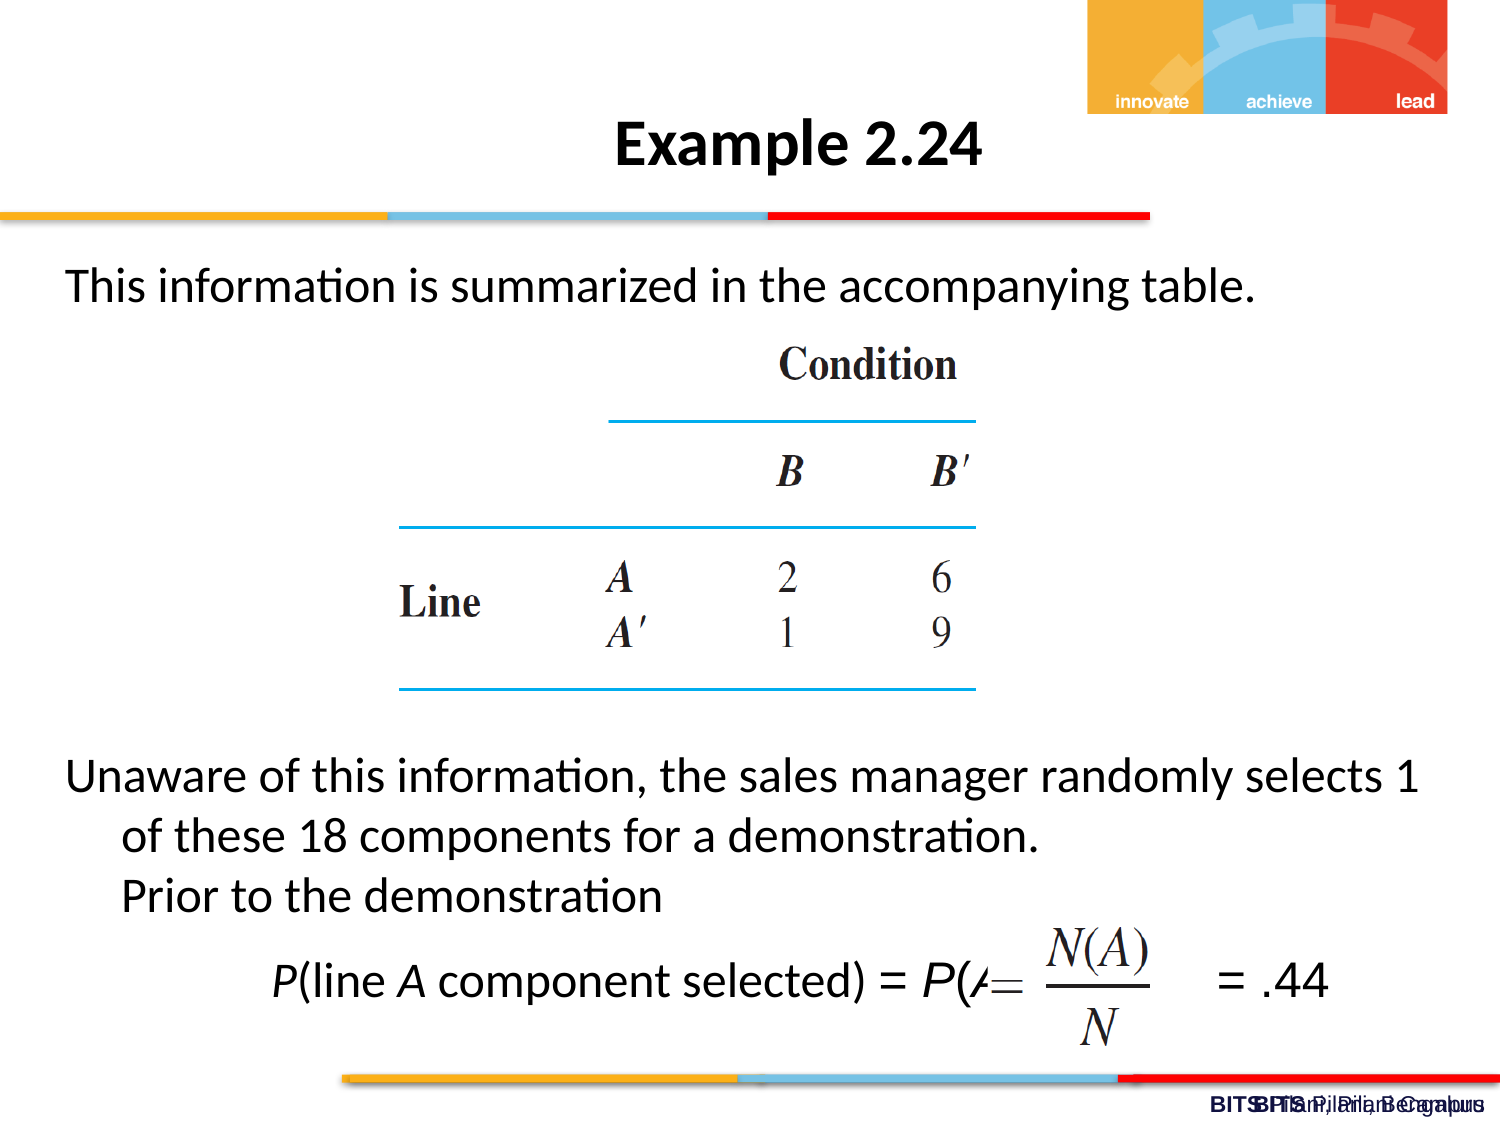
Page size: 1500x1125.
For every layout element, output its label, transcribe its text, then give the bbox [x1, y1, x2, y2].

title Example 2.24 [0, 45, 1350, 233]
picture [987, 923, 1155, 1052]
picture [387, 332, 988, 701]
picture [1087, 0, 1448, 114]
list This information is summarized in the accompanying table. Unaware of this information, the sales manager randomly selects 1 of these 18 components for a demonstration. Prior to the demonstration P(line A component selected) = P(A) = .44 [50, 245, 1450, 1080]
